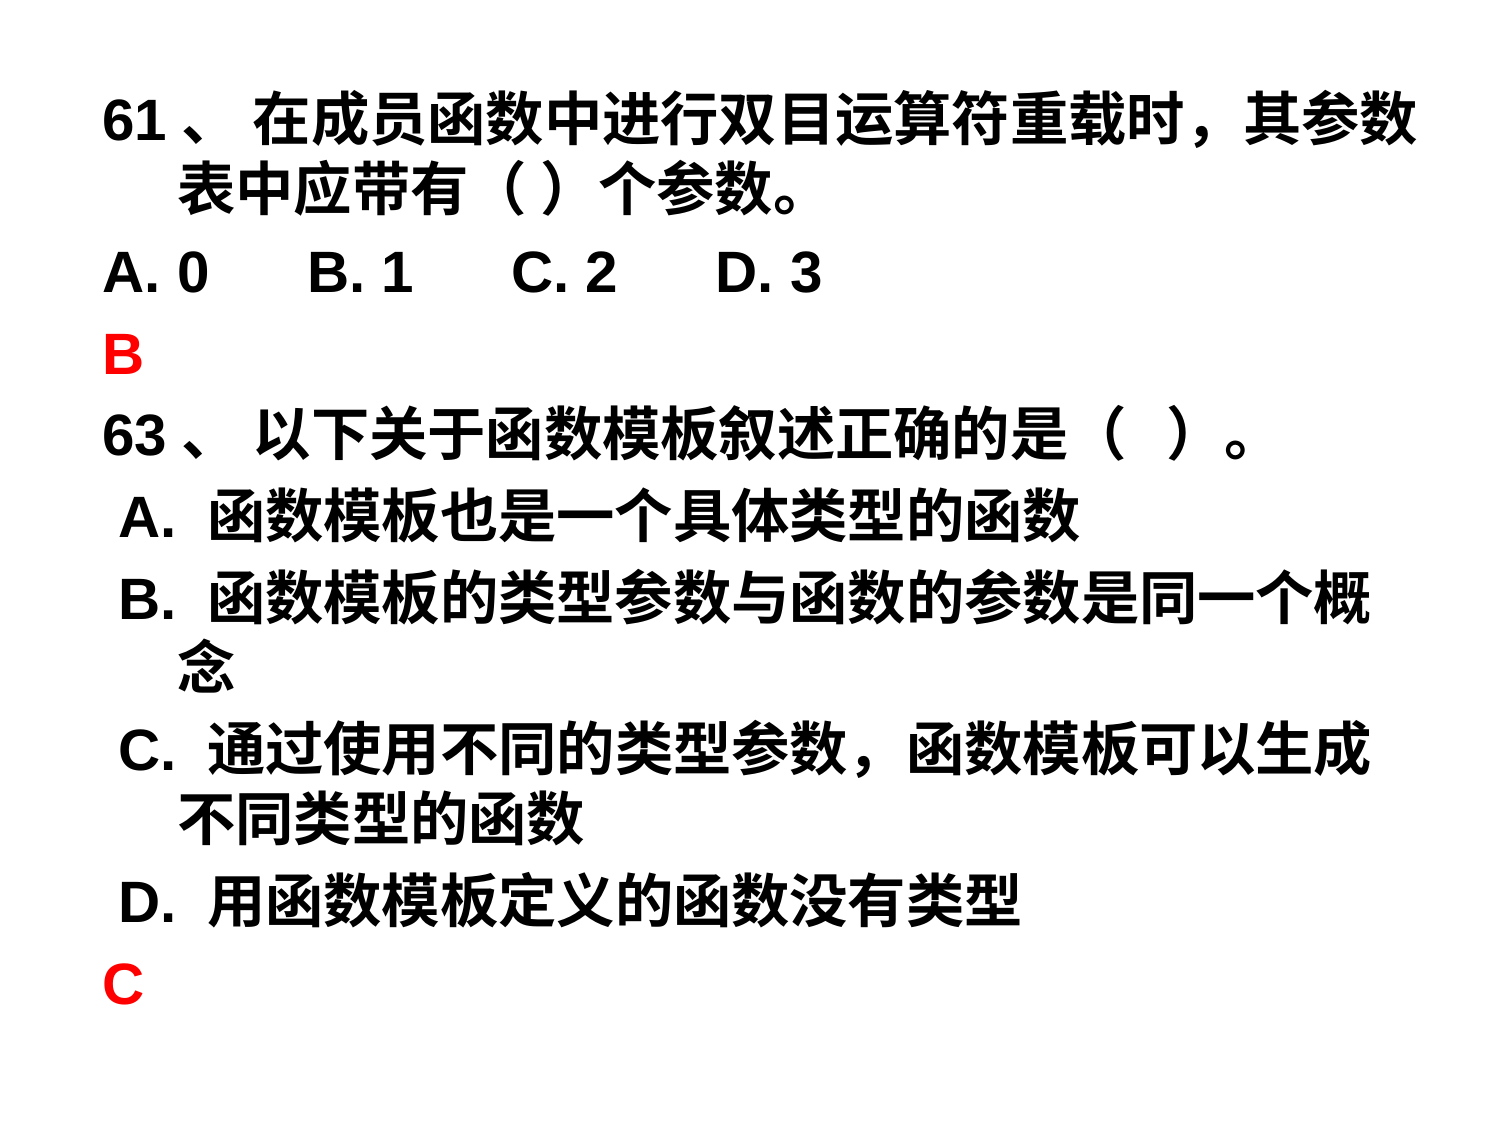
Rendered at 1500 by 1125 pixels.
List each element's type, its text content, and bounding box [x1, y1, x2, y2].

list 61、 在成员函数中进行双目运算符重载时，其参数表中应带有（ ）个参数。 0 B. 1 C. 2 D. 3 B 63、 以下关于函数模板叙述正确的是（ ）。 A. 函数模板也是一个具体类型的函数 B. 函数模板的类型参数与函数的参数是同一个概念 C. 通过使用不同的类型参数，函数模板可以生成不同类型的函数 D. 用函数模板定义的函数没有类型 C [87, 75, 1438, 1075]
